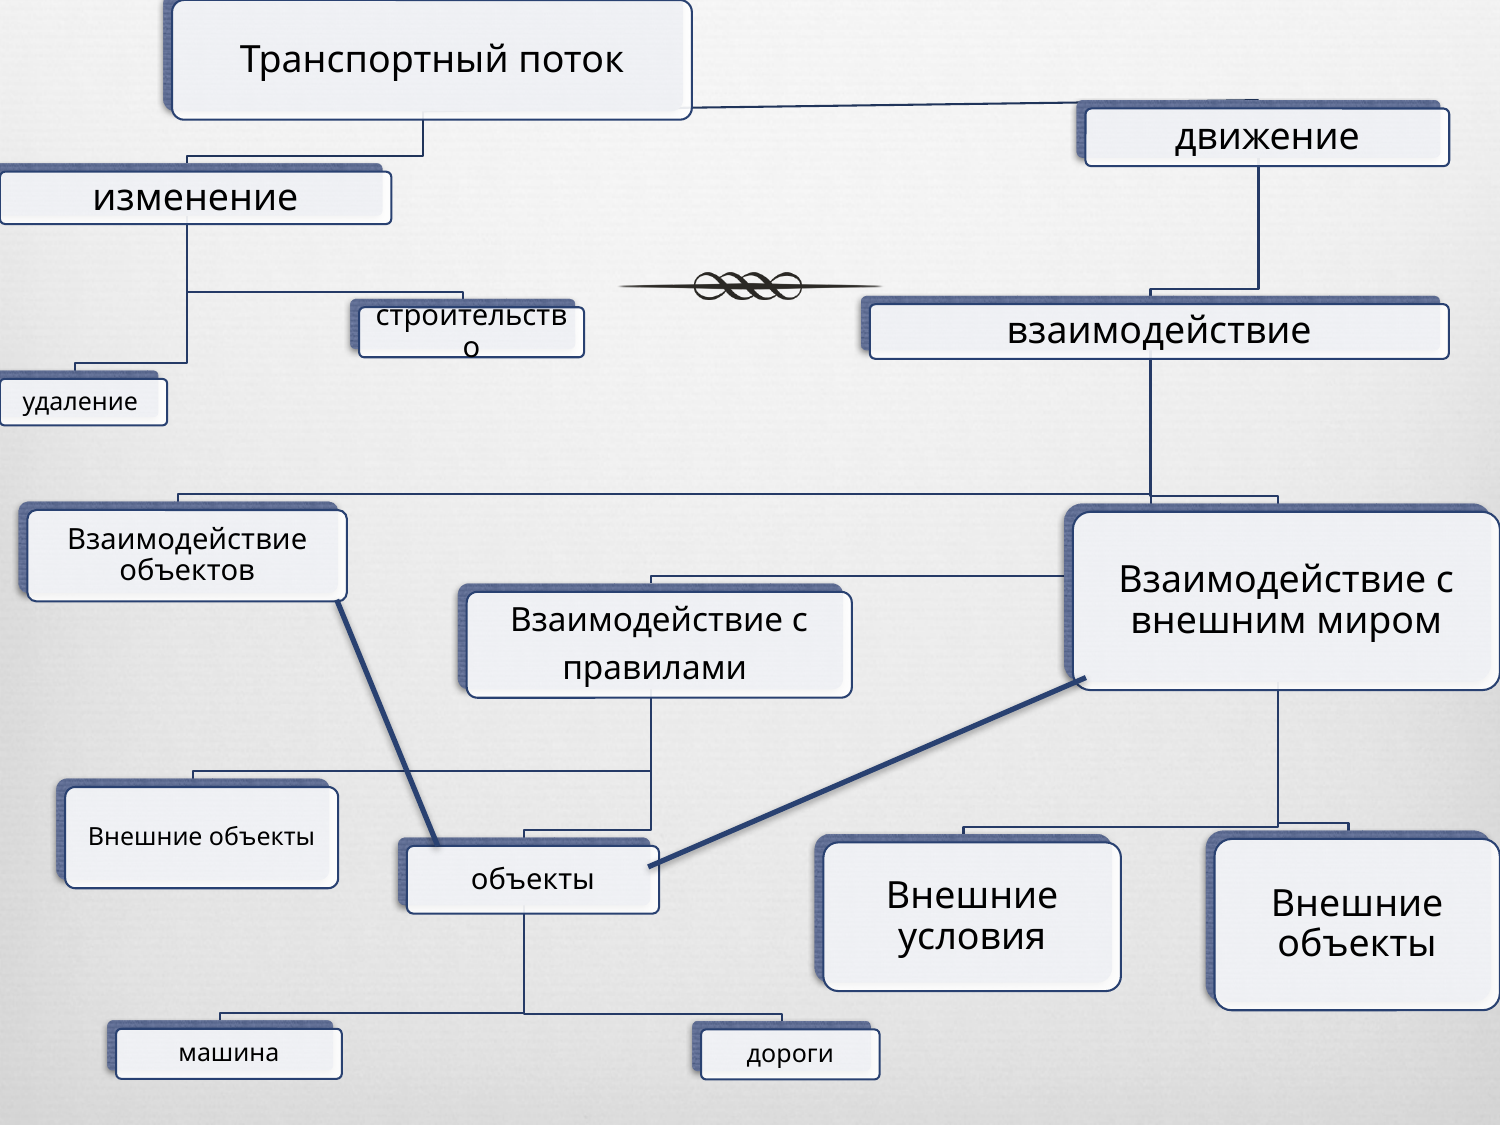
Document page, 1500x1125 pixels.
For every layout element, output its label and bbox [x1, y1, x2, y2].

text_box [336, 599, 439, 847]
list [0, 0, 1500, 1125]
text_box [647, 677, 1087, 868]
